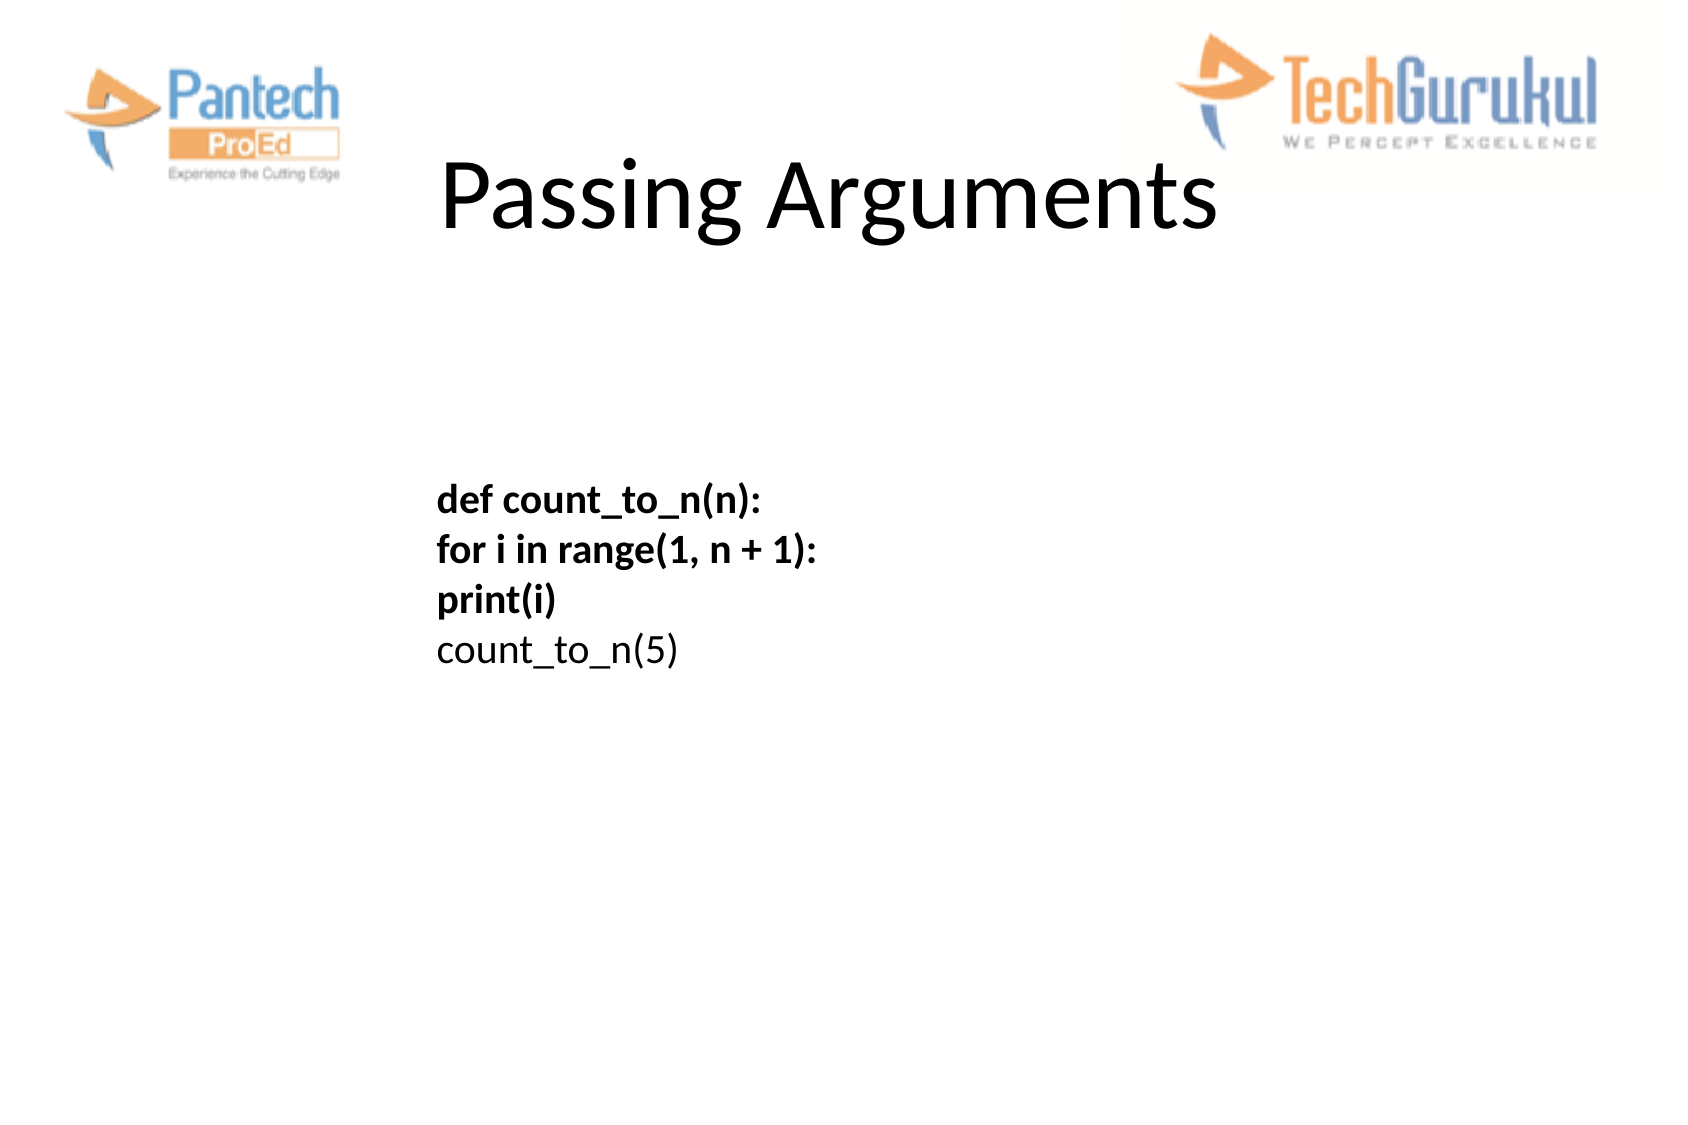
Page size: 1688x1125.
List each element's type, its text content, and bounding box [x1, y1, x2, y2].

text_box def count_to_n(n): for i in range(1, n + 1): print(i) count_to_n(5) [421, 463, 1266, 679]
title Passing Arguments [70, 93, 1590, 282]
